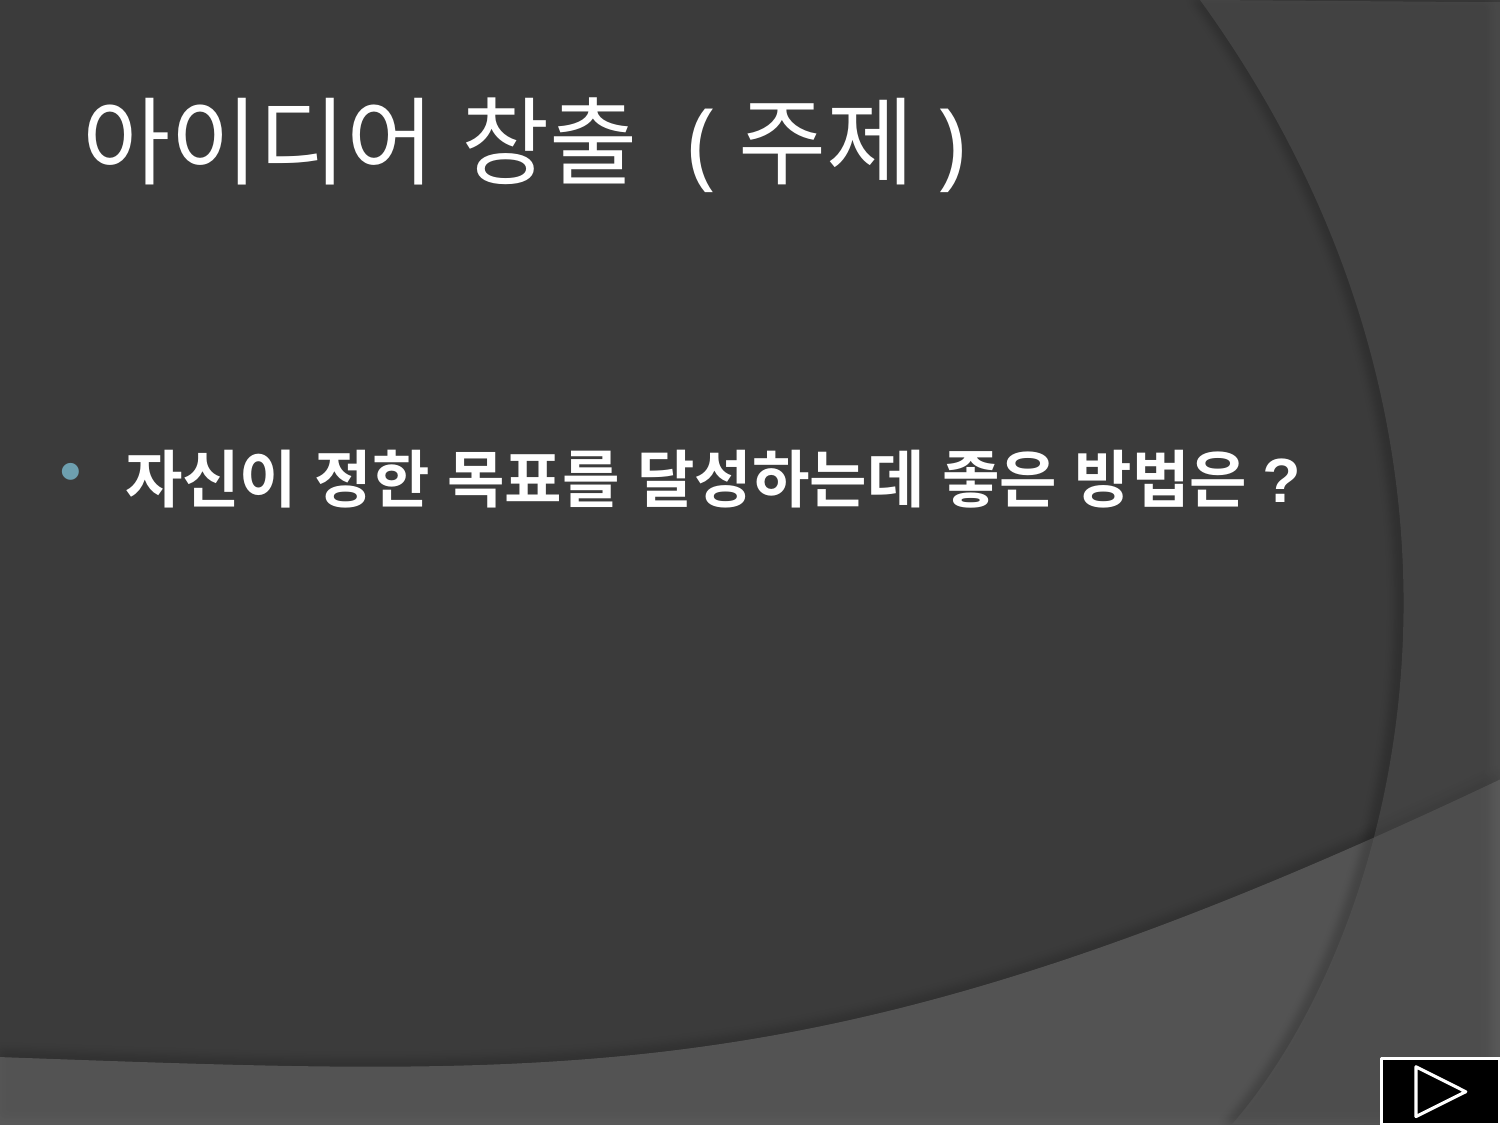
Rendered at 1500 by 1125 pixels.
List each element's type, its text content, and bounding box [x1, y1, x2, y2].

title 아이디어 창출 (주제) [75, 45, 1300, 233]
list 자신이 정한 목표를 달성하는데 좋은 방법은? [41, 432, 1467, 745]
text_box [1380, 1057, 1500, 1125]
